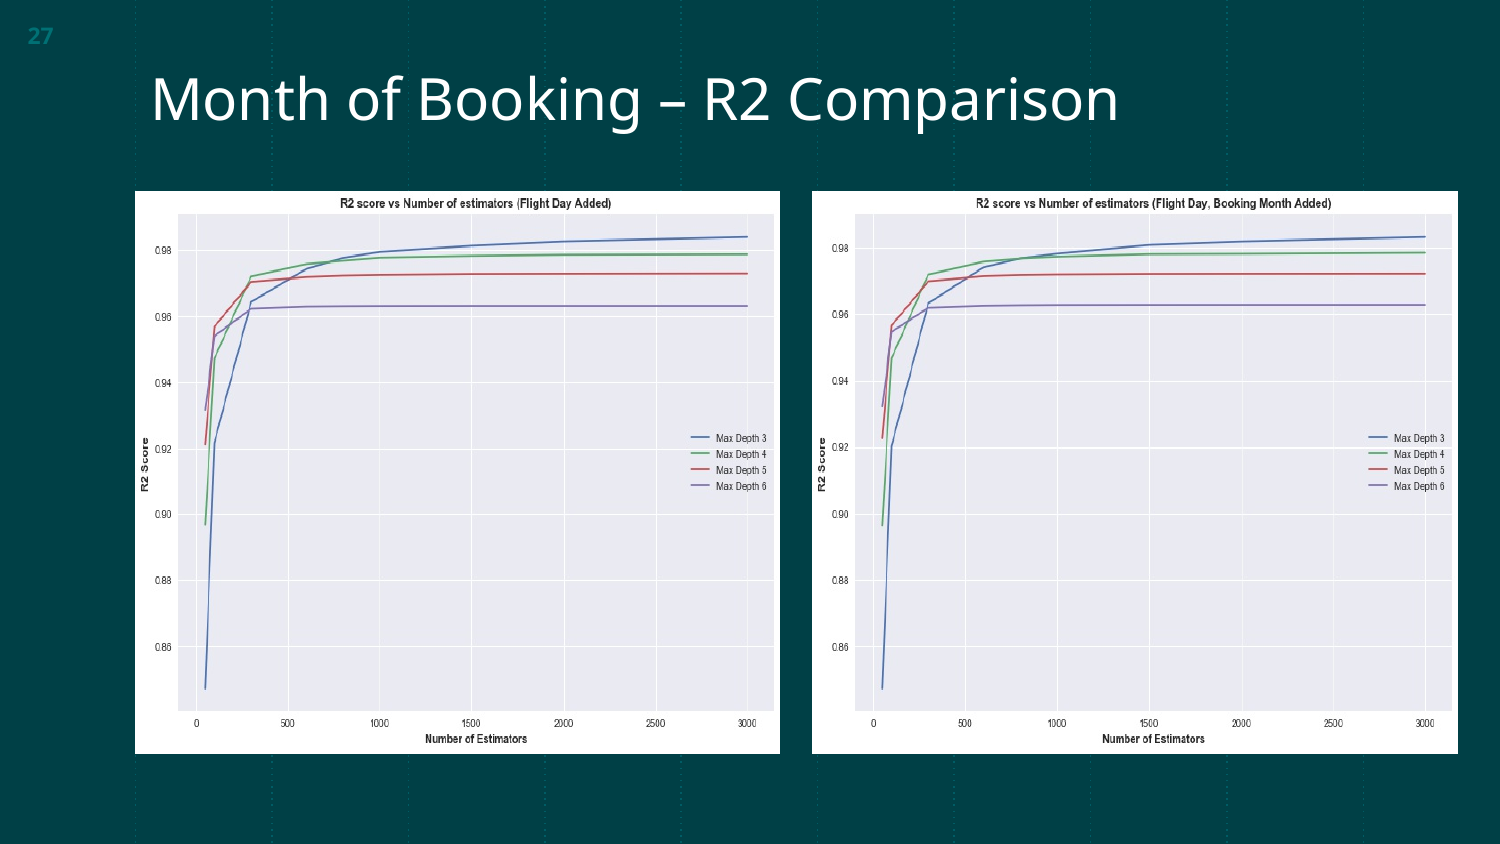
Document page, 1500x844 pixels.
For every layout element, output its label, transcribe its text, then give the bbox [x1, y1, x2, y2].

slide_number 27 [12, 6, 103, 66]
picture [812, 190, 1458, 754]
picture [134, 190, 781, 754]
text_box Month of Booking – R2 Comparison [134, 30, 1164, 147]
